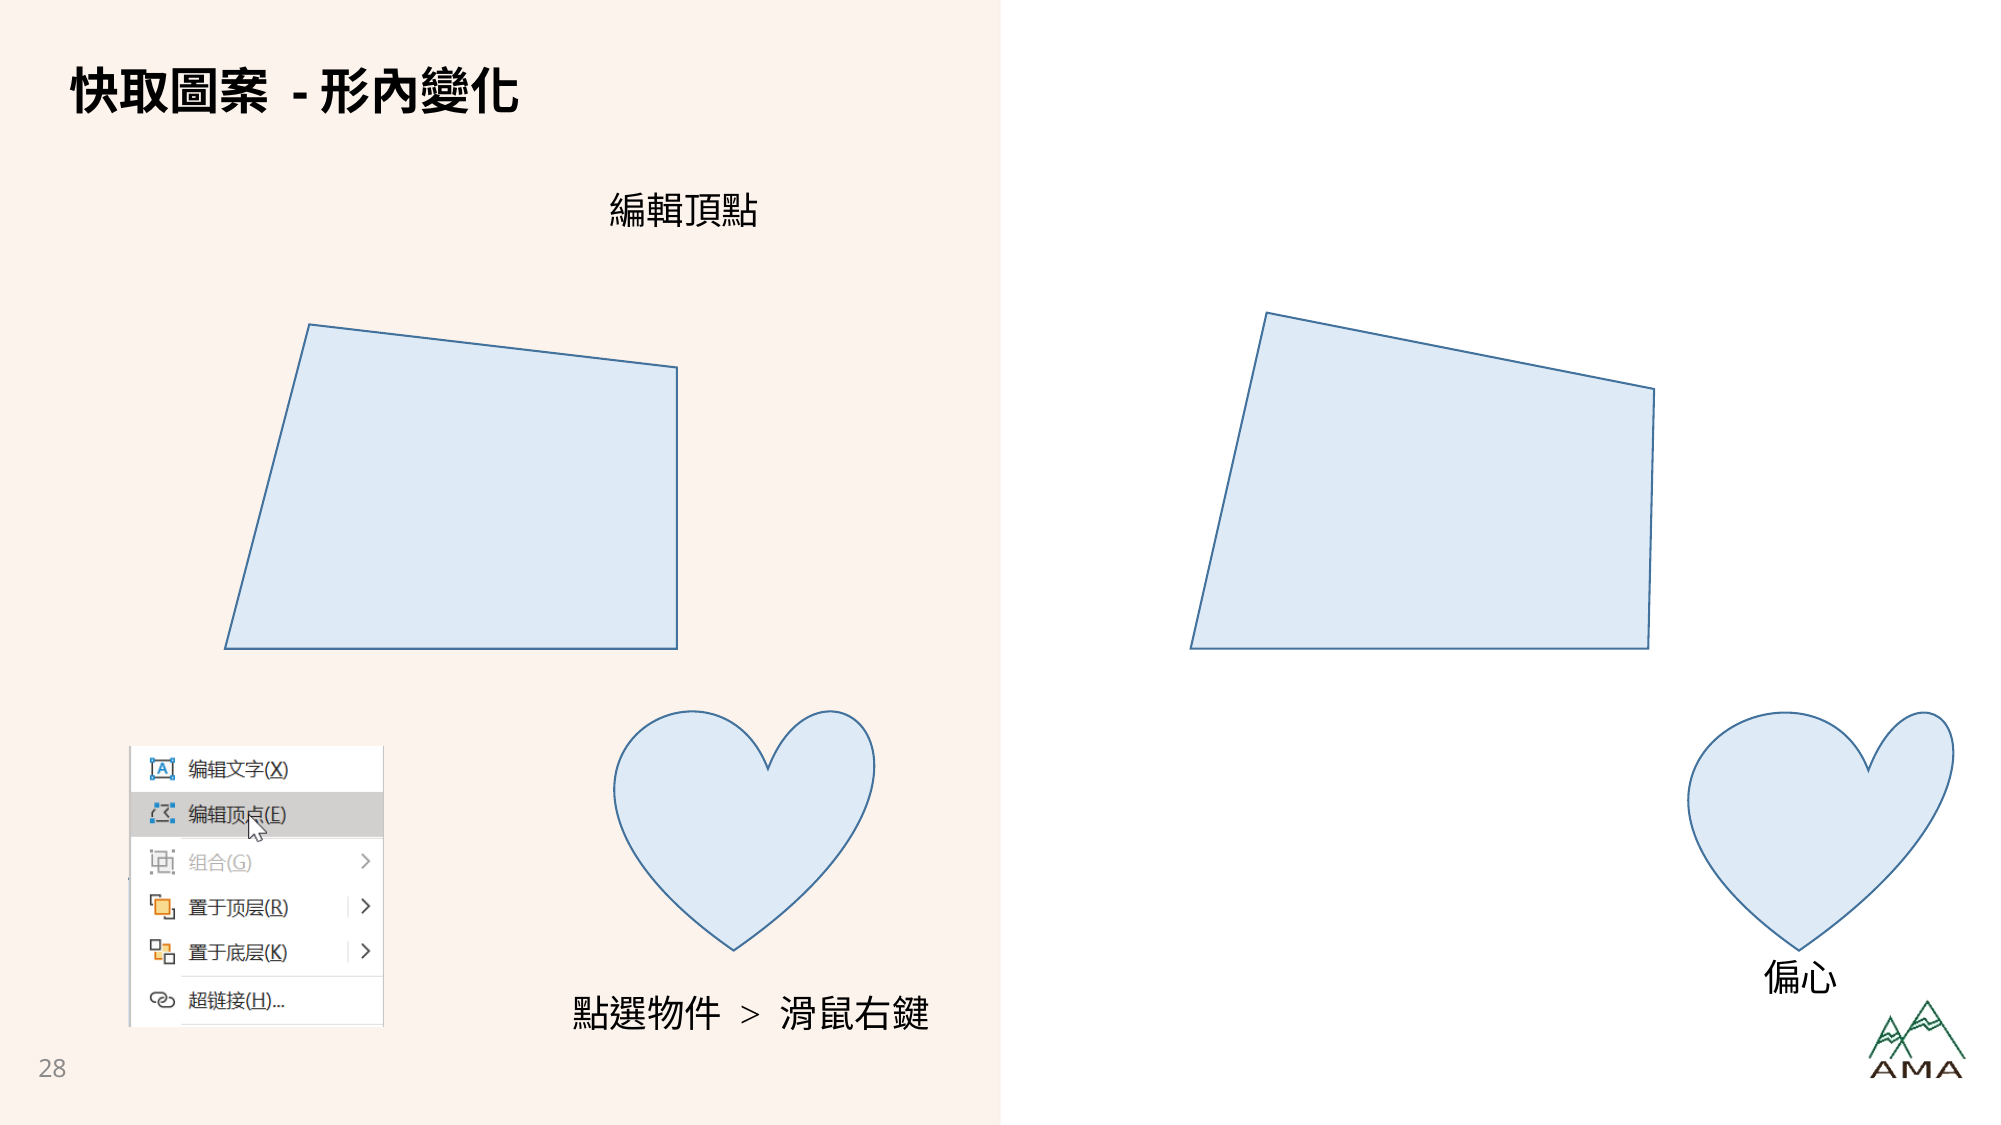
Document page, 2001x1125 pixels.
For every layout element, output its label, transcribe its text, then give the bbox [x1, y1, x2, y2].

text_box 點選物件 > 滑鼠右鍵 [545, 972, 957, 1053]
text_box 編輯頂點 [593, 170, 820, 250]
text_box [223, 323, 678, 650]
text_box [613, 710, 876, 952]
text_box [1687, 711, 1955, 946]
picture [127, 746, 384, 1027]
text_box [1189, 311, 1656, 650]
picture [1857, 987, 1974, 1092]
title 快取圖案 -形內變化 [54, 59, 947, 127]
slide_number 28 [23, 1039, 124, 1099]
text_box 偏心 [1748, 946, 1854, 1006]
